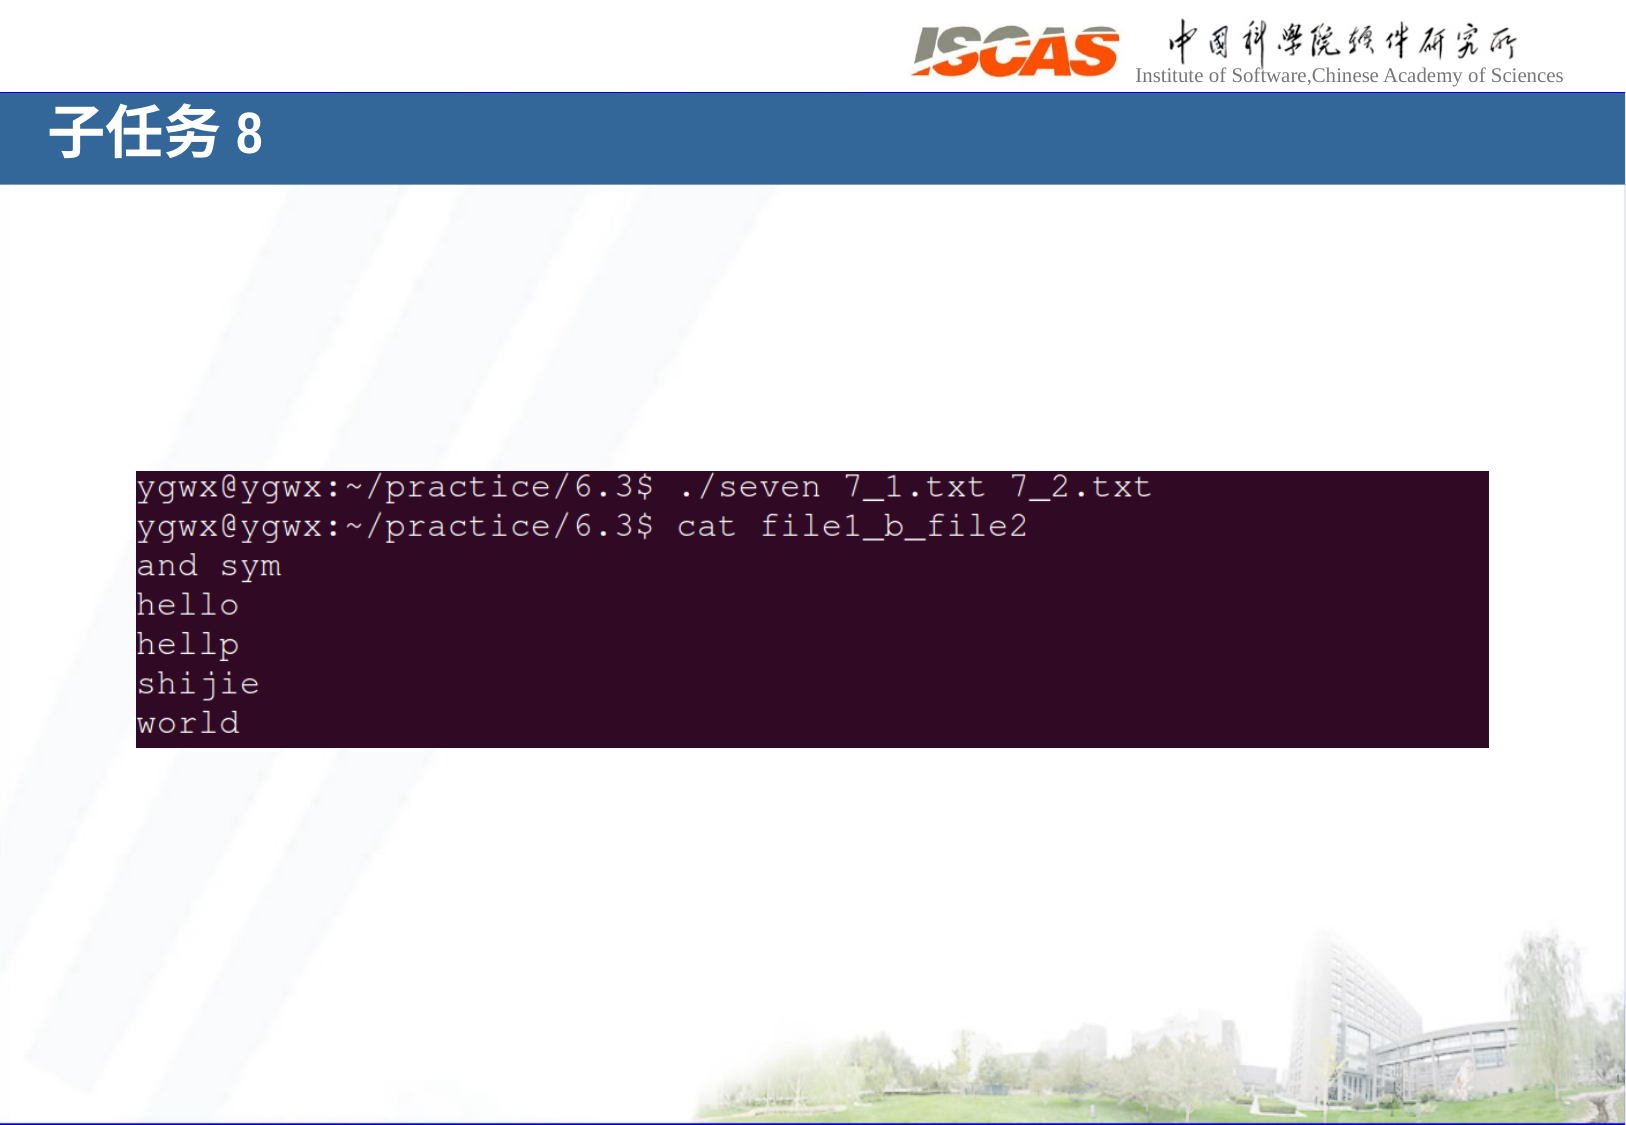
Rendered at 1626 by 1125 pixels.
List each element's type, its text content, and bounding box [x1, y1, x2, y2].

picture [907, 18, 1132, 87]
picture [1166, 15, 1519, 71]
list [136, 471, 1489, 748]
title 子任务8 [0, 93, 1625, 185]
picture [0, 92, 1626, 1125]
